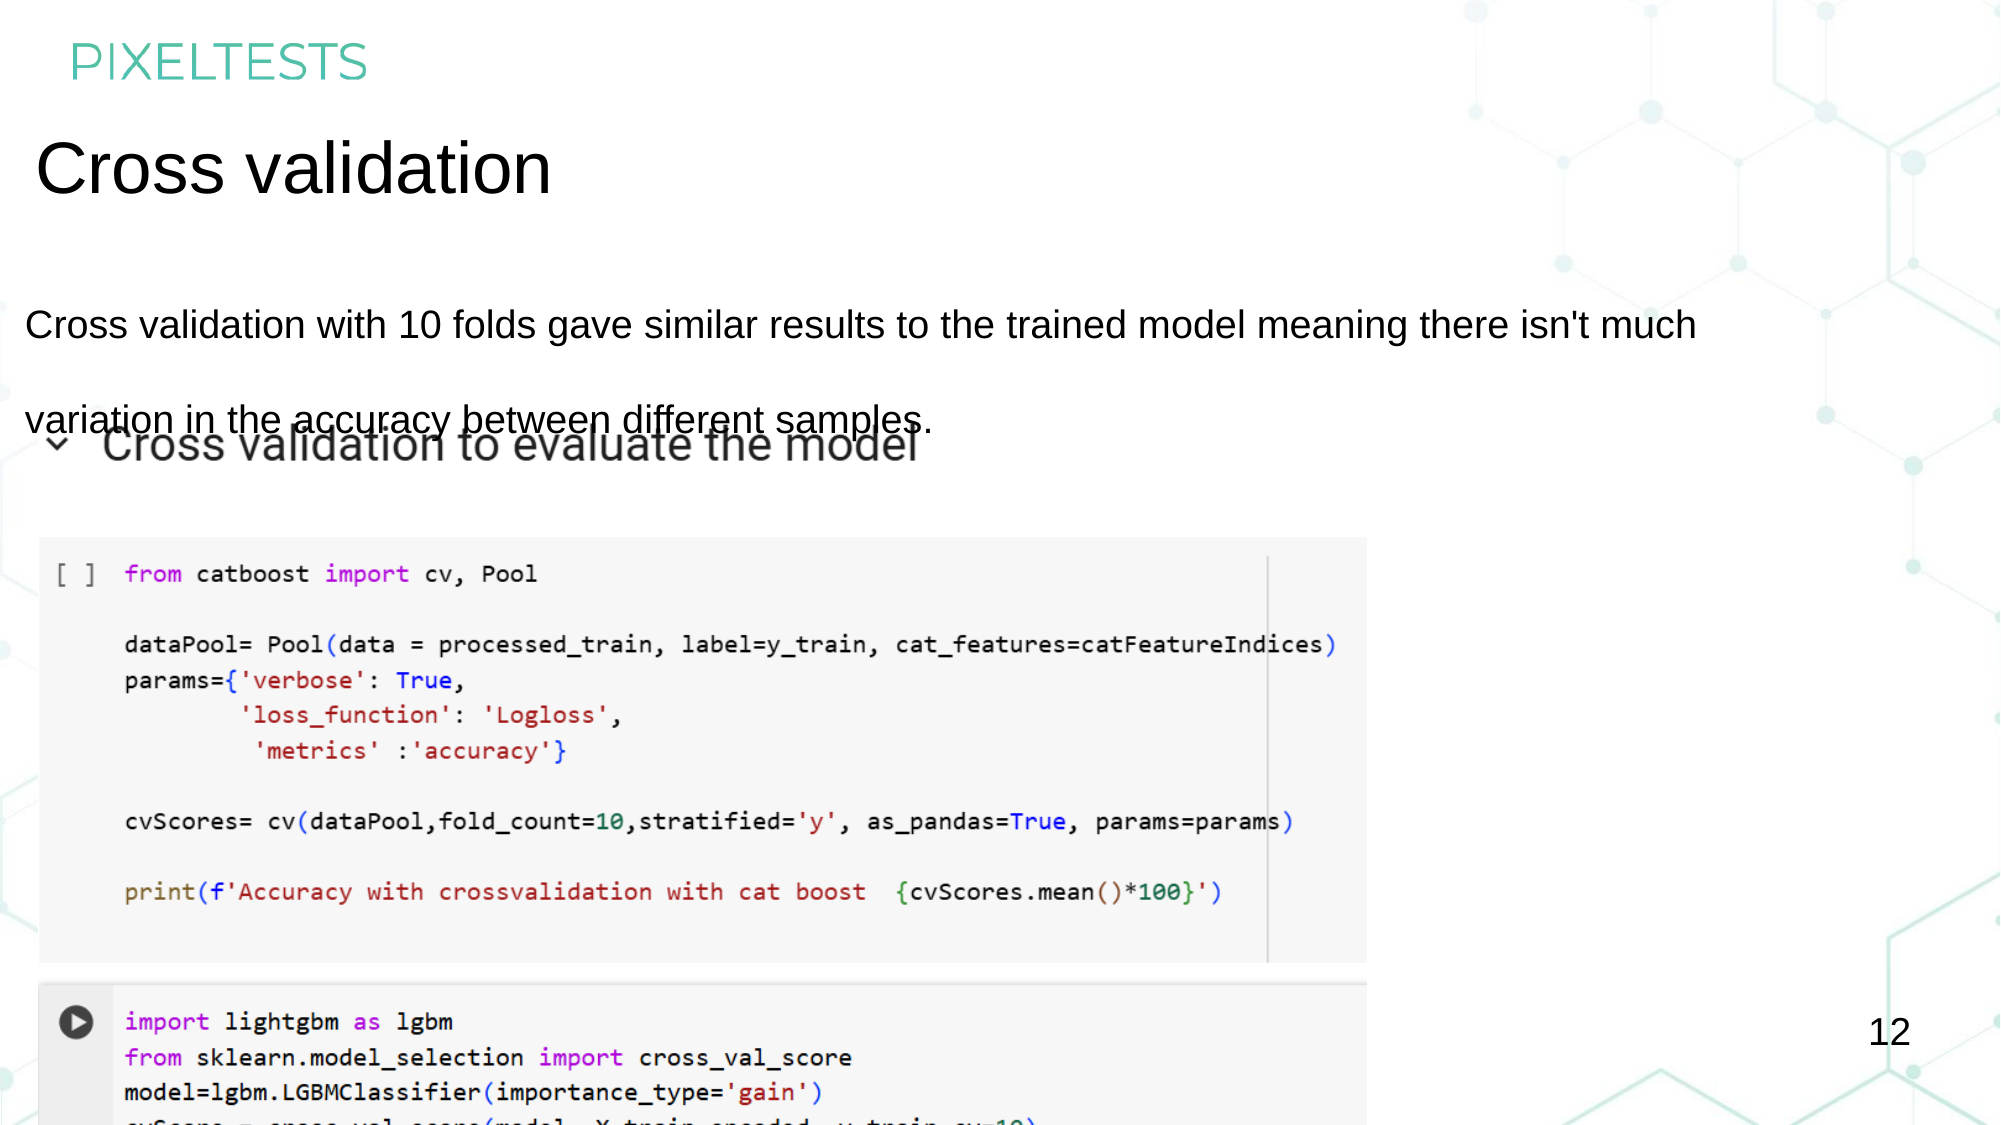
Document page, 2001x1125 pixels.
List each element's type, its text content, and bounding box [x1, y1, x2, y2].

text_box Cross validation [15, 100, 1985, 229]
slide_number ‹#› [1853, 986, 1974, 1073]
picture [0, 0, 2001, 1125]
text_box Cross validation with 10 folds gave similar results to the trained model meaning there isn't much variation in the accuracy between different samples. [10, 236, 1864, 457]
